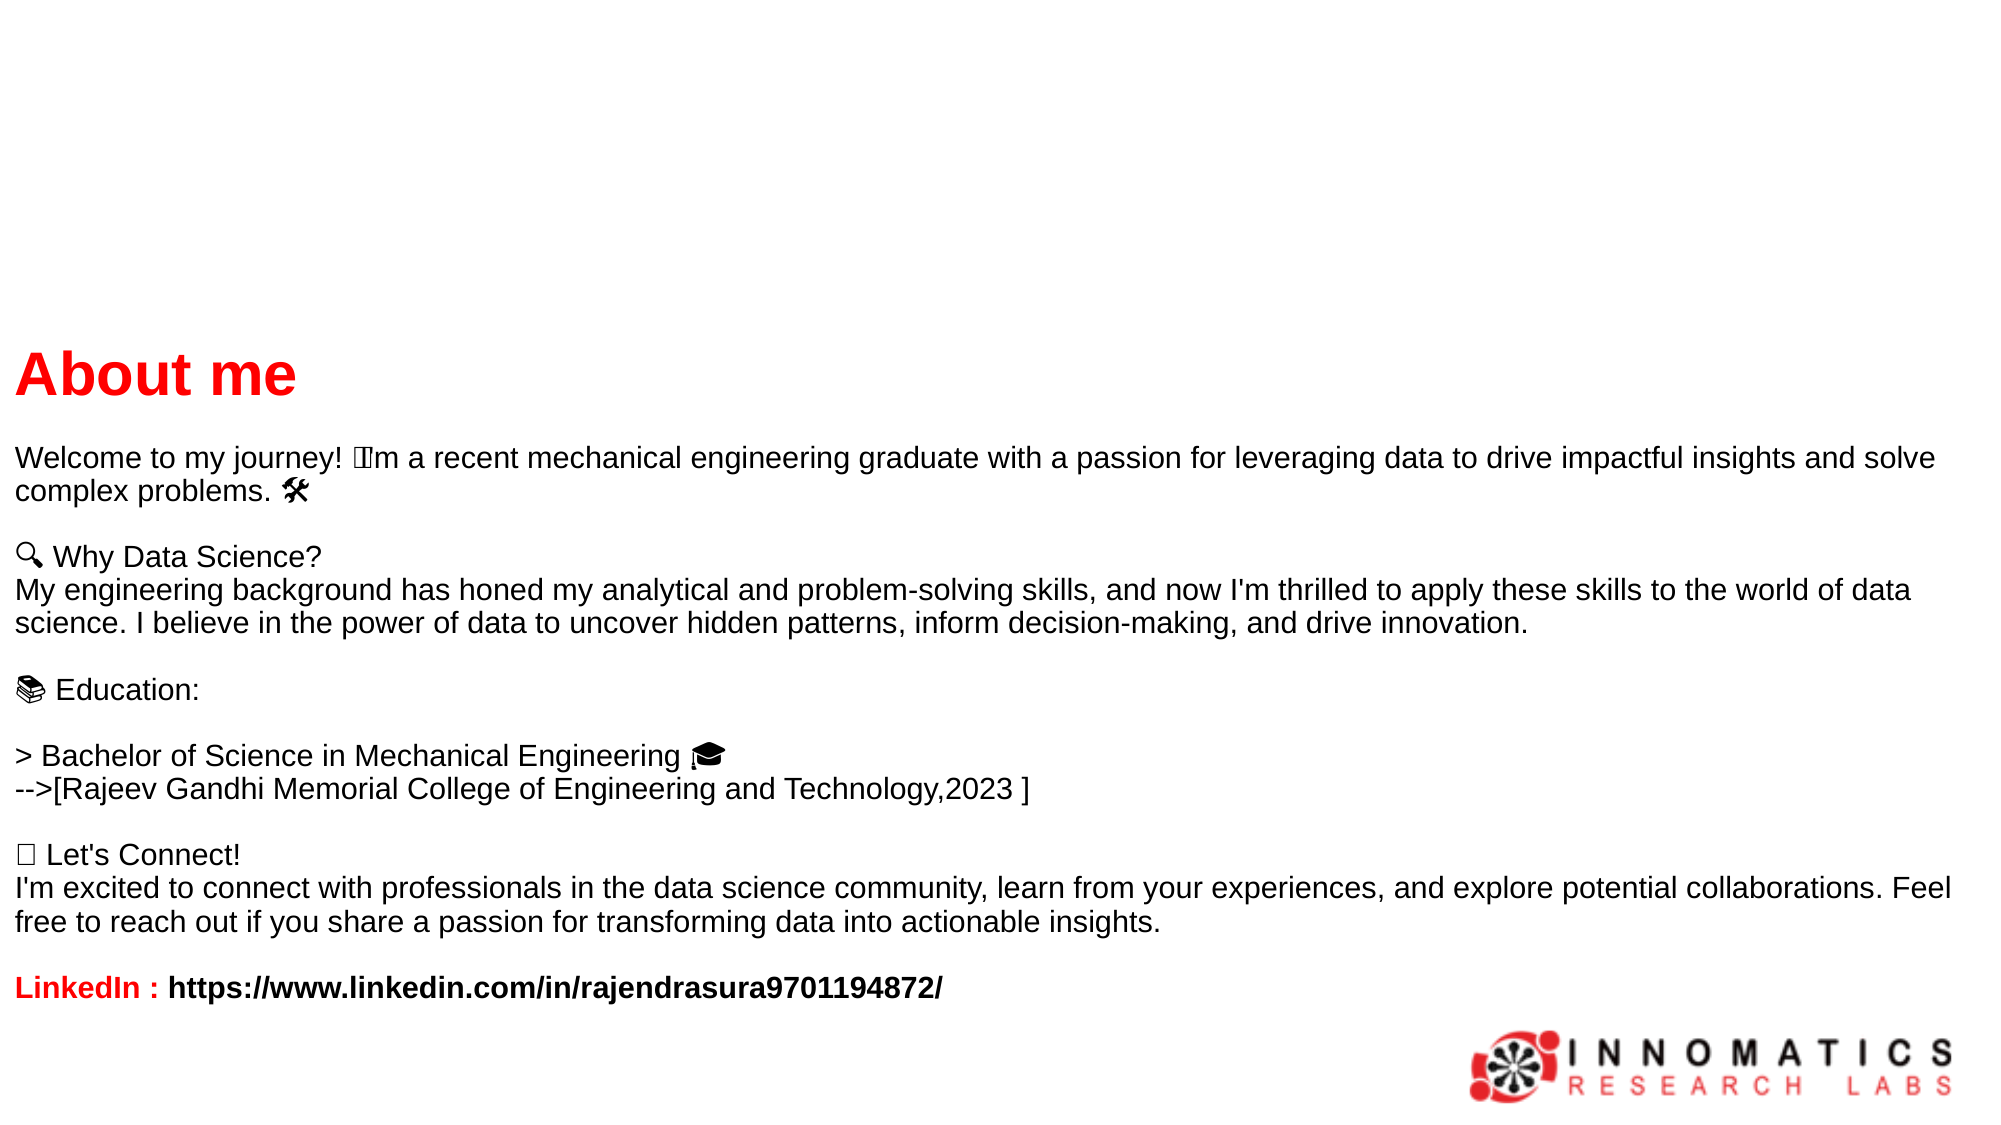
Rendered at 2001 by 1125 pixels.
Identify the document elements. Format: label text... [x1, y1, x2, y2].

text_box About me Welcome to my journey! 👋 I'm a recent mechanical engineering graduate with a passion for leveraging data to drive impactful insights and solve complex problems. 🛠💡 🔍 Why Data Science? My engineering background has honed my analytical and problem-solving skills, and now I'm thrilled to apply these skills to the world of data science. I believe in the power of data to uncover hidden patterns, inform decision-making, and drive innovation. 📚 Education: > Bachelor of Science in Mechanical Engineering 🎓 -->[Rajeev Gandhi Memorial College of Engineering and Technology,2023 ] 🔗 Let's Connect! I'm excited to connect with professionals in the data science community, learn from your experiences, and explore potential collaborations. Feel free to reach out if you share a passion for transforming data into actionable insights. LinkedIn : https://www.linkedin.com/in/rajendrasura9701194872/ [0, 0, 2000, 1025]
picture [1445, 1025, 1975, 1125]
text_box [137, 299, 1863, 1014]
